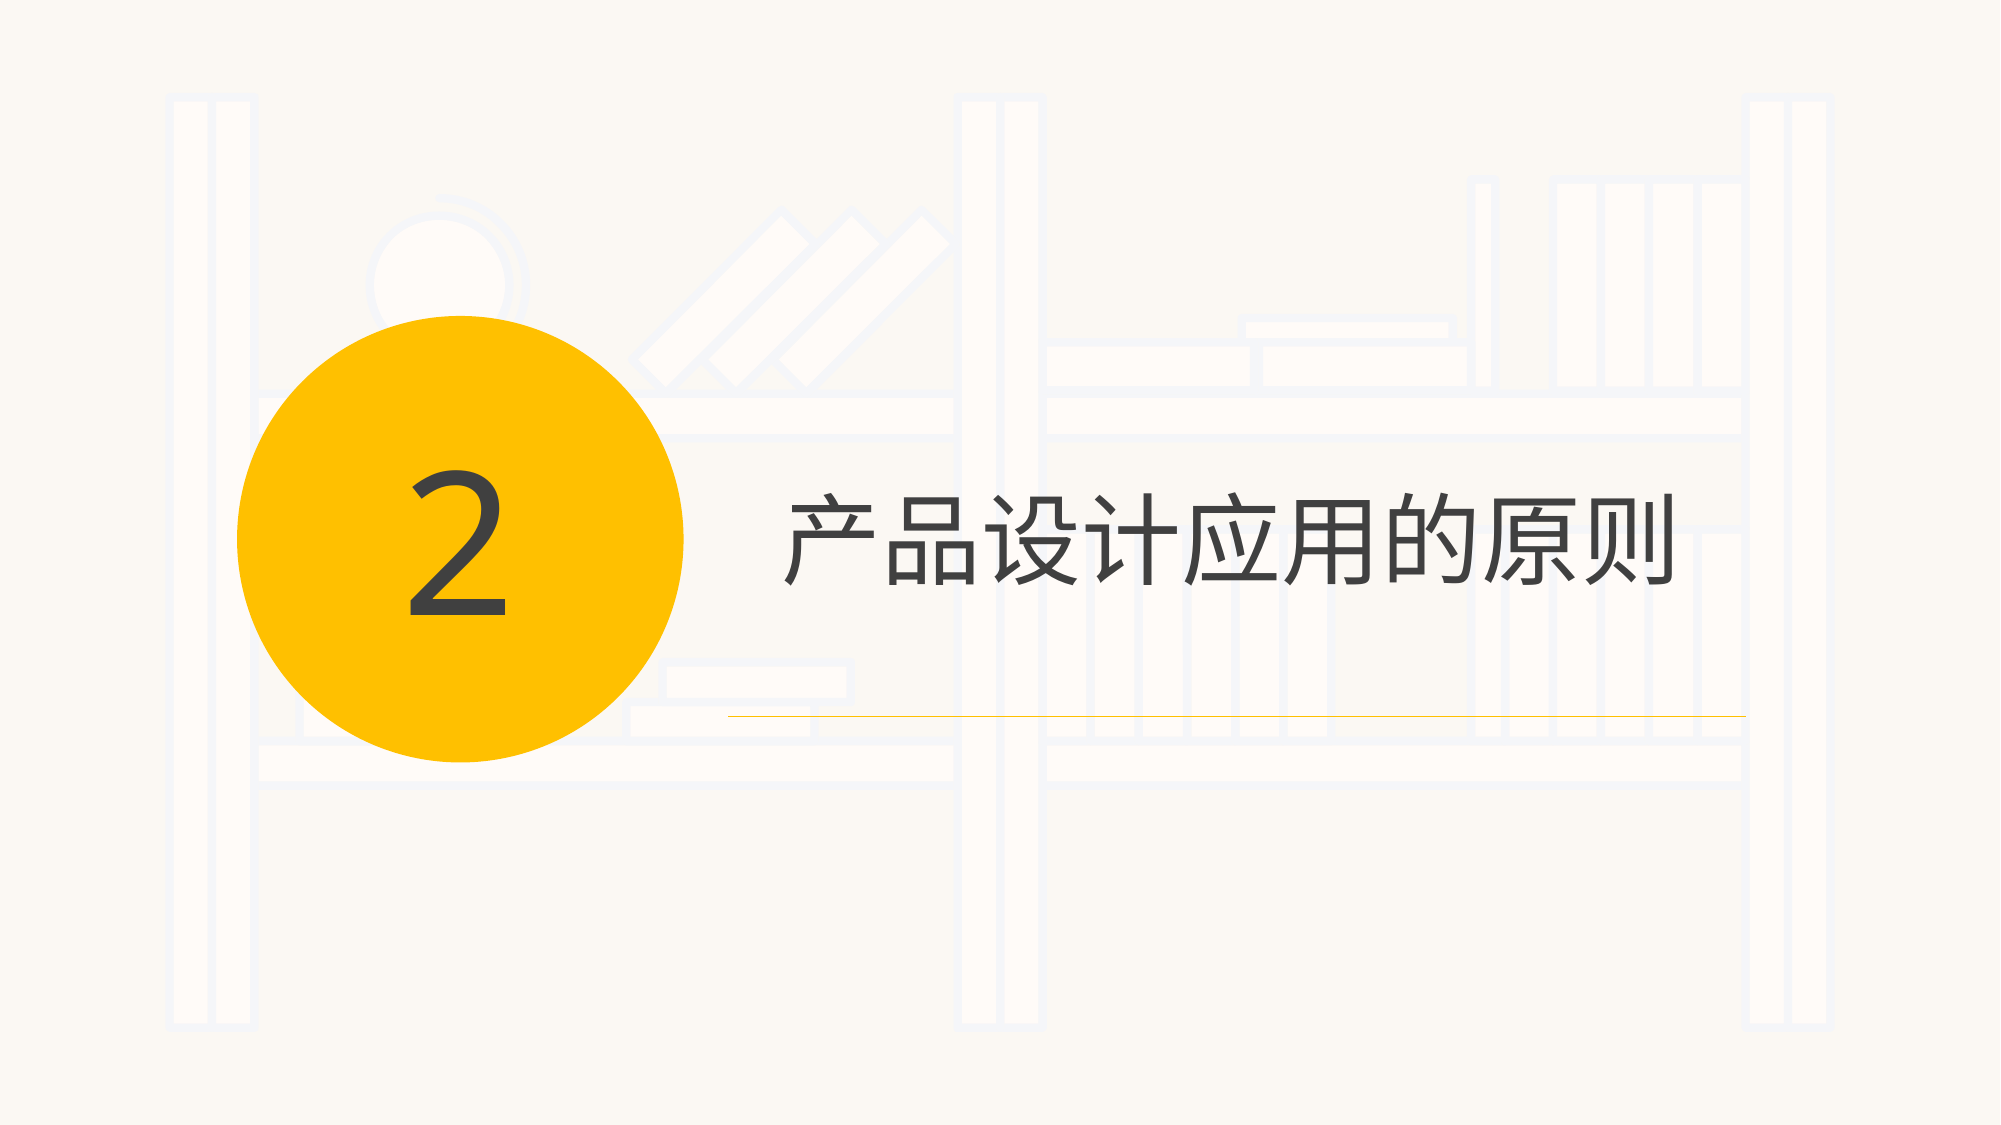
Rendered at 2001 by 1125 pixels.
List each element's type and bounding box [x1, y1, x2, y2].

text_box [165, 92, 1835, 1032]
